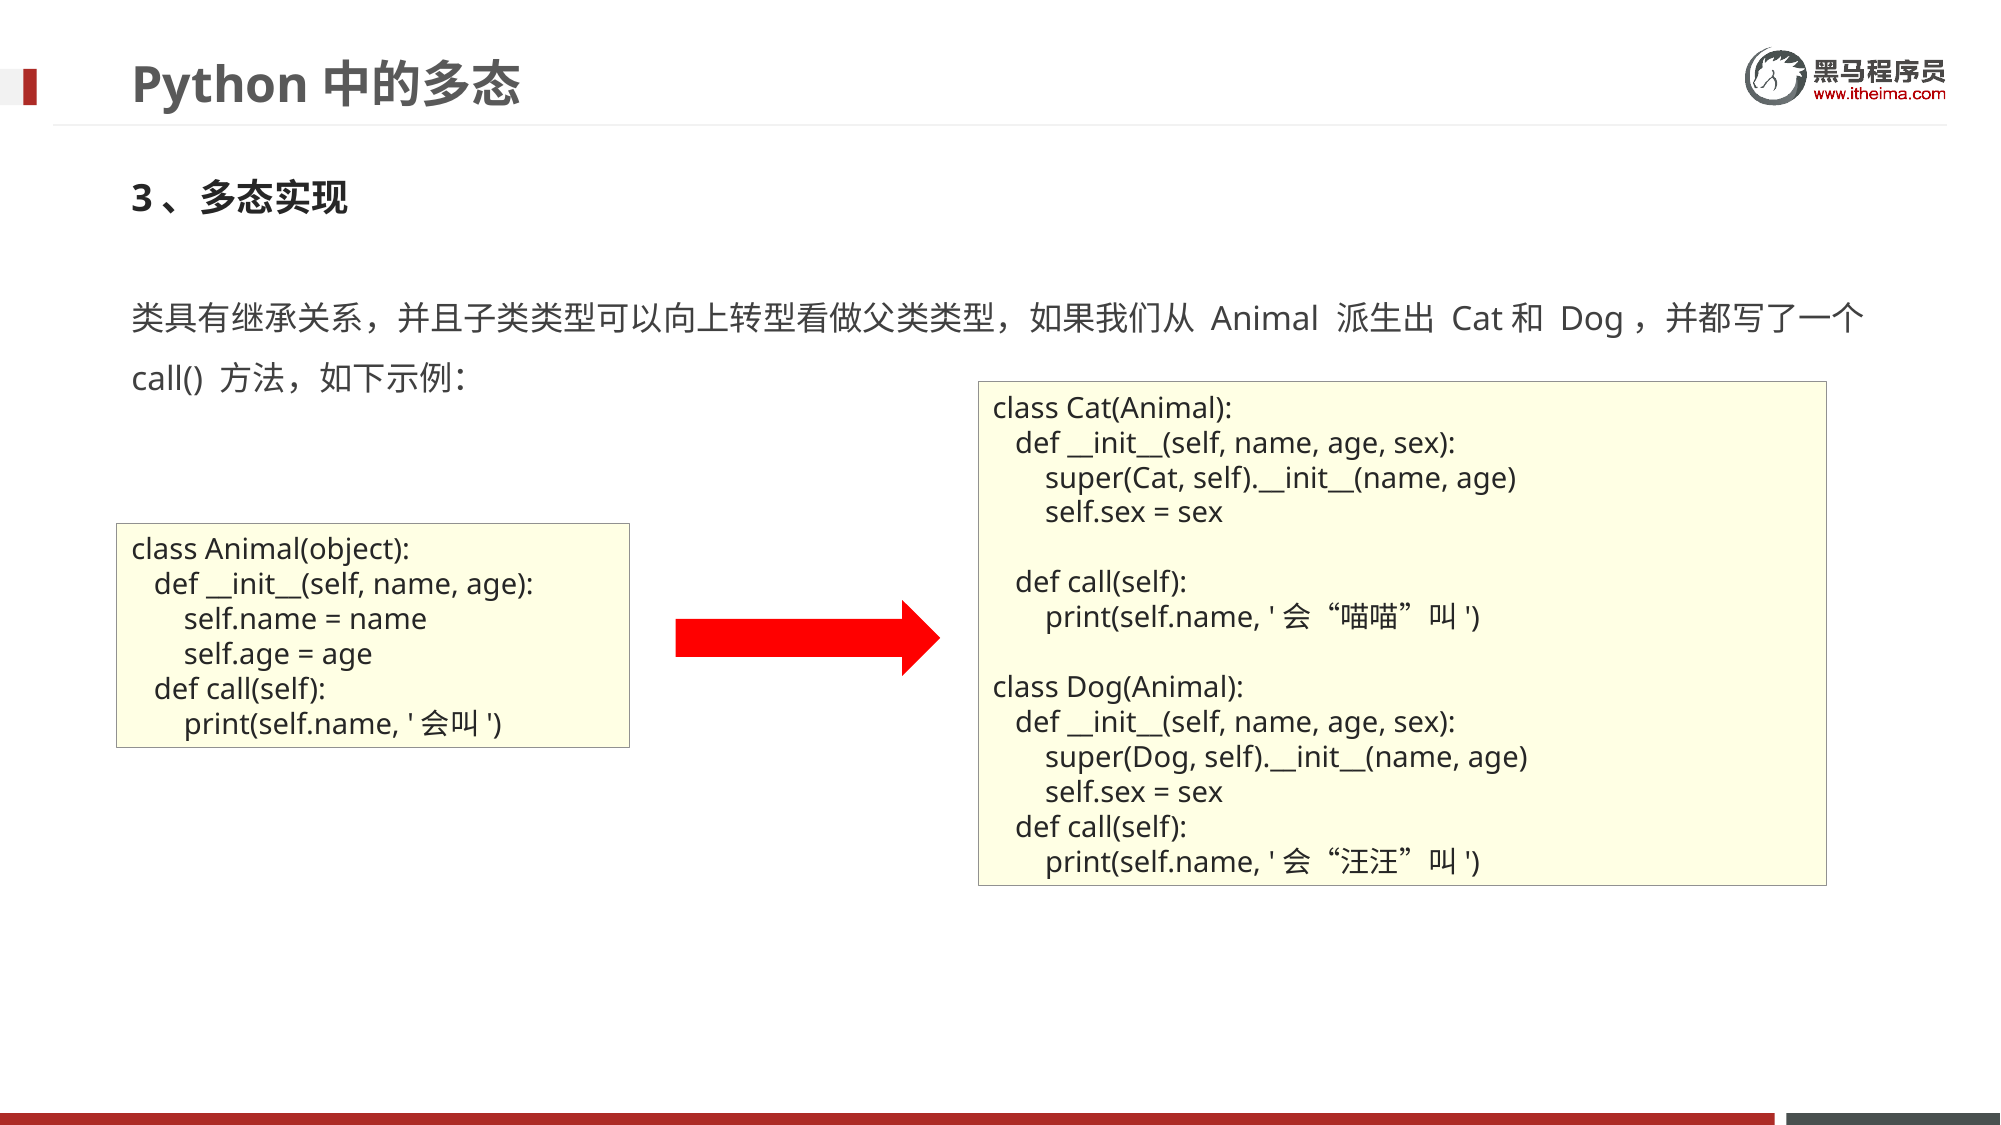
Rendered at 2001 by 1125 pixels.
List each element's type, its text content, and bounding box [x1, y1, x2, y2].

picture [1744, 46, 1946, 106]
list 类具有继承关系，并且子类类型可以向上转型看做父类类型，如果我们从 Animal 派生出 Cat和 Dog，并都写了一个 call() 方法，如下示例： [116, 270, 1880, 963]
list 3、多态实现 [116, 154, 1880, 239]
title Python中的多态 [116, 40, 1556, 125]
text_box [673, 598, 943, 678]
text_box class Cat(Animal): def __init__(self, name, age, sex): super(Cat, self).__init__(name, age) self.sex = sex def call(self): print(self.name, '会“喵喵”叫') class Dog(Animal): def __init__(self, name, age, sex): super(Dog, self).__init__(name, age) self.sex = sex def call(self): print(self.name, '会“汪汪”叫') [977, 381, 1827, 886]
text_box class Animal(object): def __init__(self, name, age): self.name = name self.age = age def call(self): print(self.name, '会叫') [116, 522, 630, 748]
